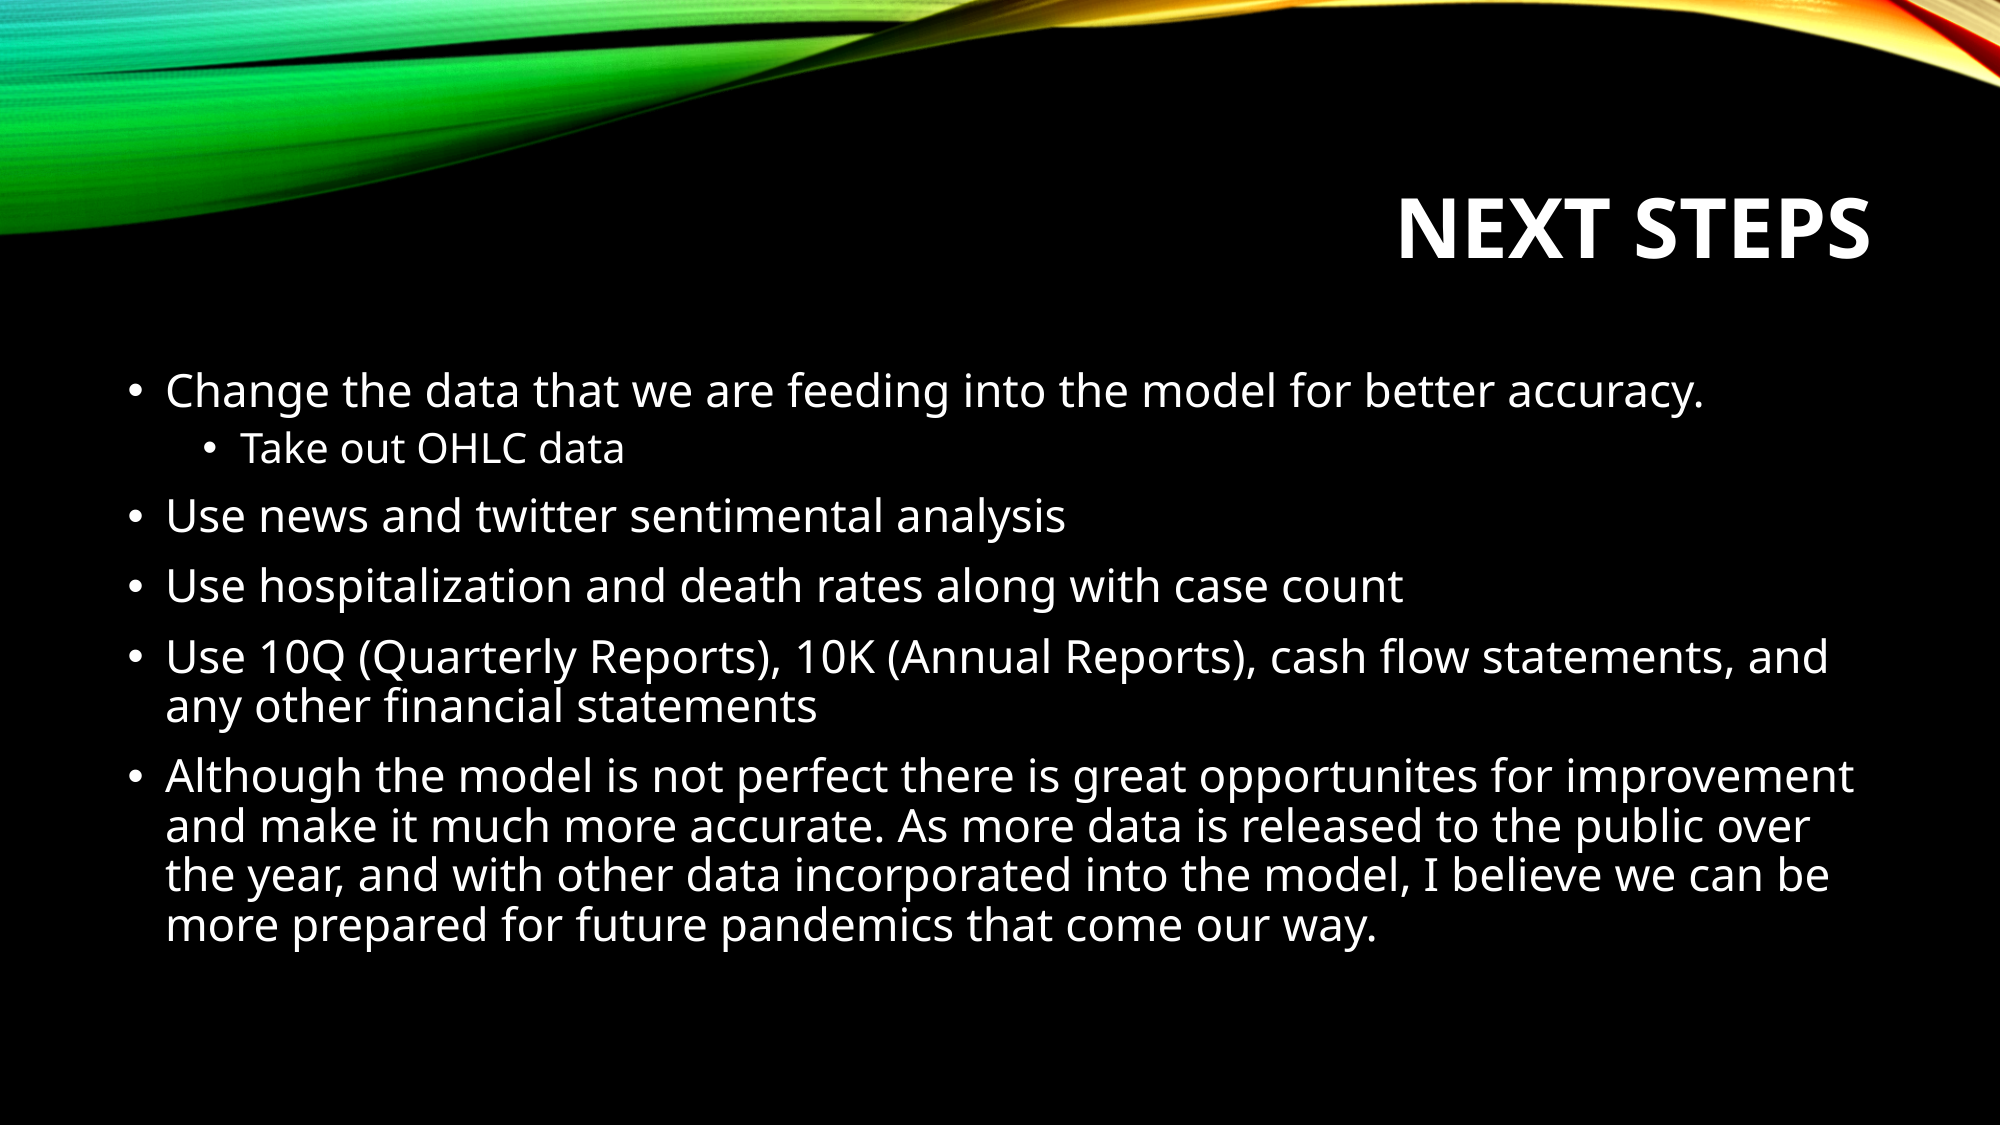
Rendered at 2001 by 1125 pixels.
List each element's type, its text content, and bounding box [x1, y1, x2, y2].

picture [0, 0, 2000, 237]
title Next Steps [474, 125, 1888, 338]
list Change the data that we are feeding into the model for better accuracy. Take out OHLC data Use news and twitter sentimental analysis Use hospitalization and death rates along with case count Use 10Q (Quarterly Reports), 10K (Annual Reports), cash flow statements, and any other financial statements Although the model is not perfect there is great opportunites for improvement and make it much more accurate. As more data is released to the public over the year, and with other data incorporated into the model, I believe we can be more prepared for future pandemics that come our way. [112, 360, 1888, 1021]
